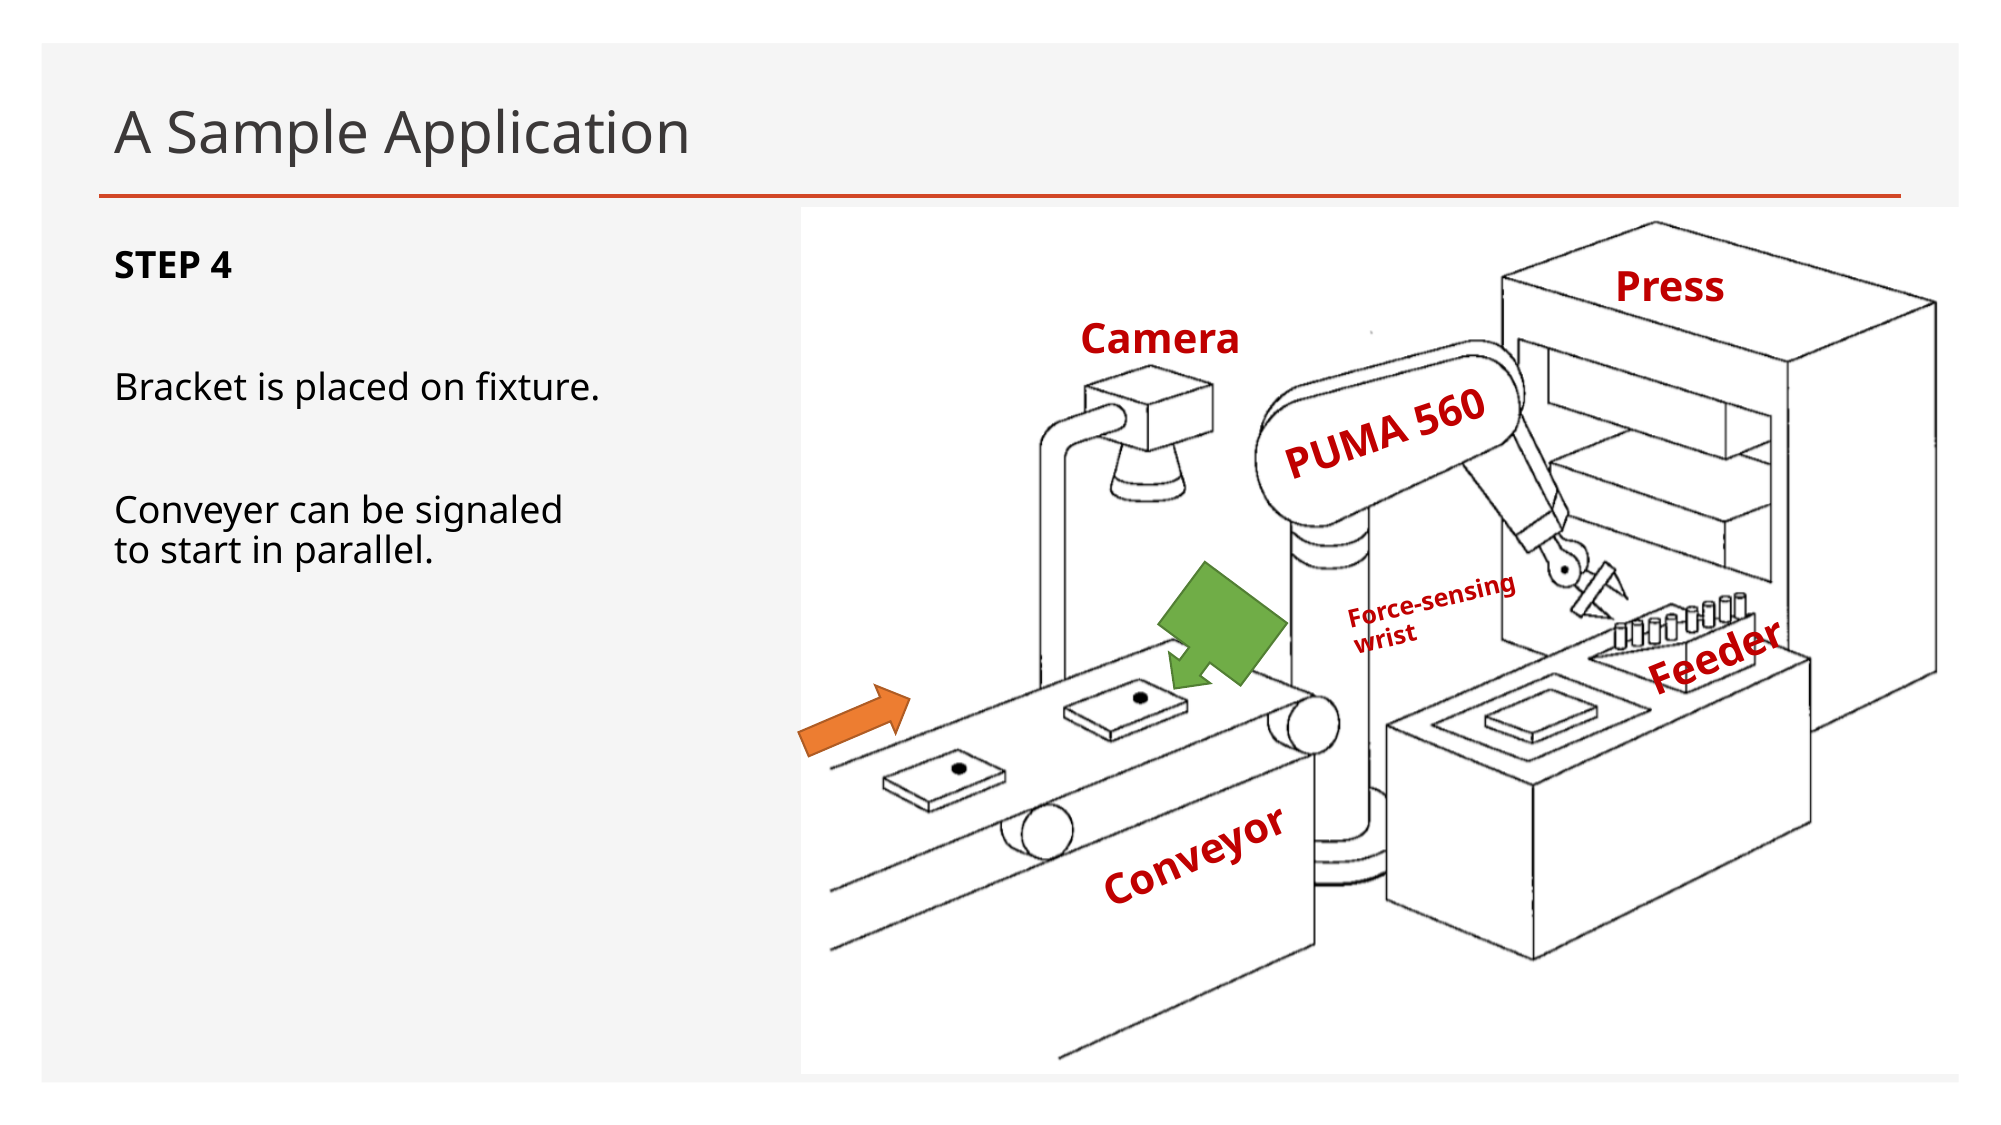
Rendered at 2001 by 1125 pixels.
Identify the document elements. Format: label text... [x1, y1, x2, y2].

text_box [797, 730, 801, 741]
text_box STEP 4 Bracket is placed on fixture. Conveyer can be signaled to start in parallel. [99, 238, 624, 1074]
picture [801, 207, 1965, 1074]
title A Sample Application [99, 73, 1901, 197]
